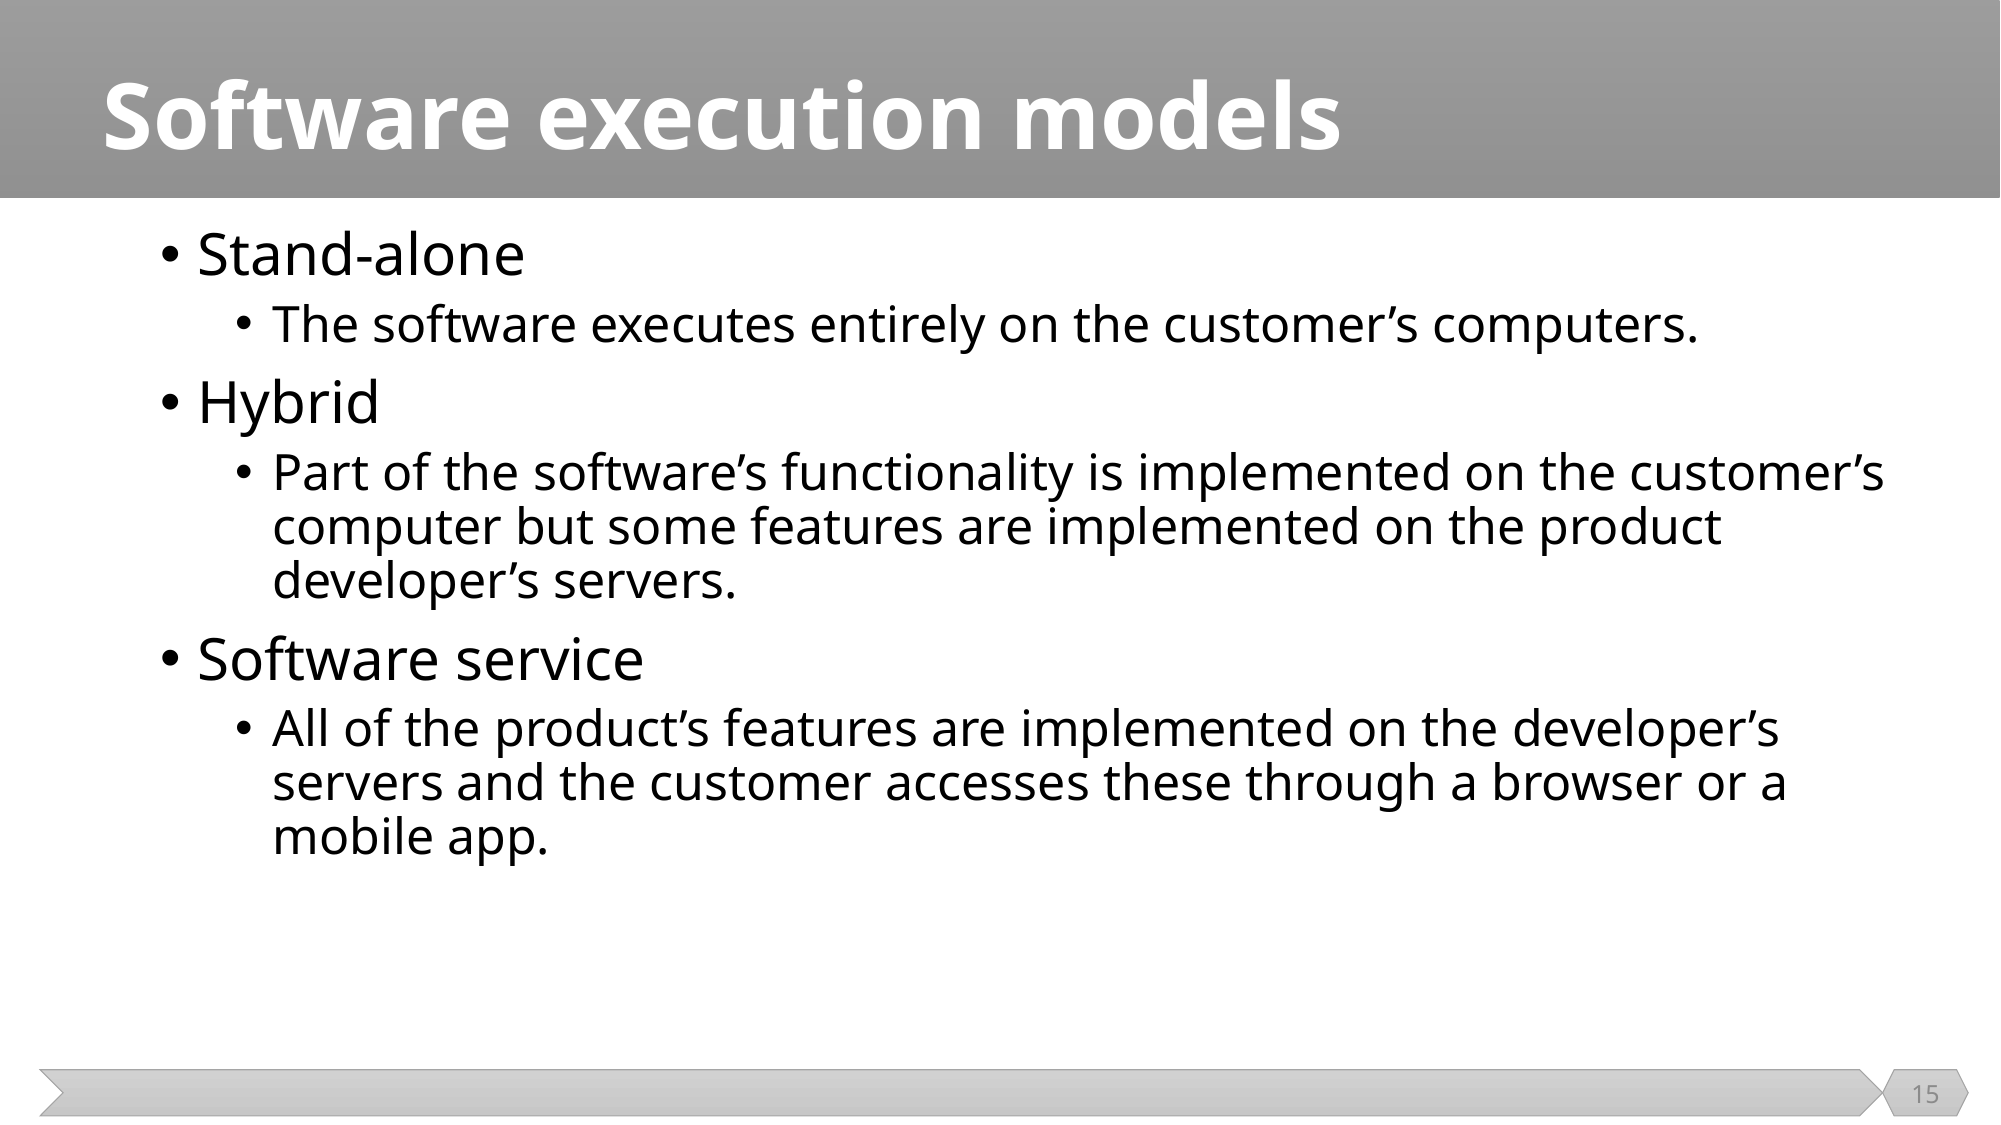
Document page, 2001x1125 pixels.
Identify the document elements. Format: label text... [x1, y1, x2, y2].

list Stand-alone The software executes entirely on the customer’s computers. Hybrid Part of the software’s functionality is implemented on the customer’s computer but some features are implemented on the product developer’s servers. Software service All of the product’s features are implemented on the developer’s servers and the customer accesses these through a browser or a mobile app. [145, 218, 1913, 1062]
slide_number 15 [1882, 1065, 1969, 1125]
title Software execution models [87, 22, 1929, 218]
